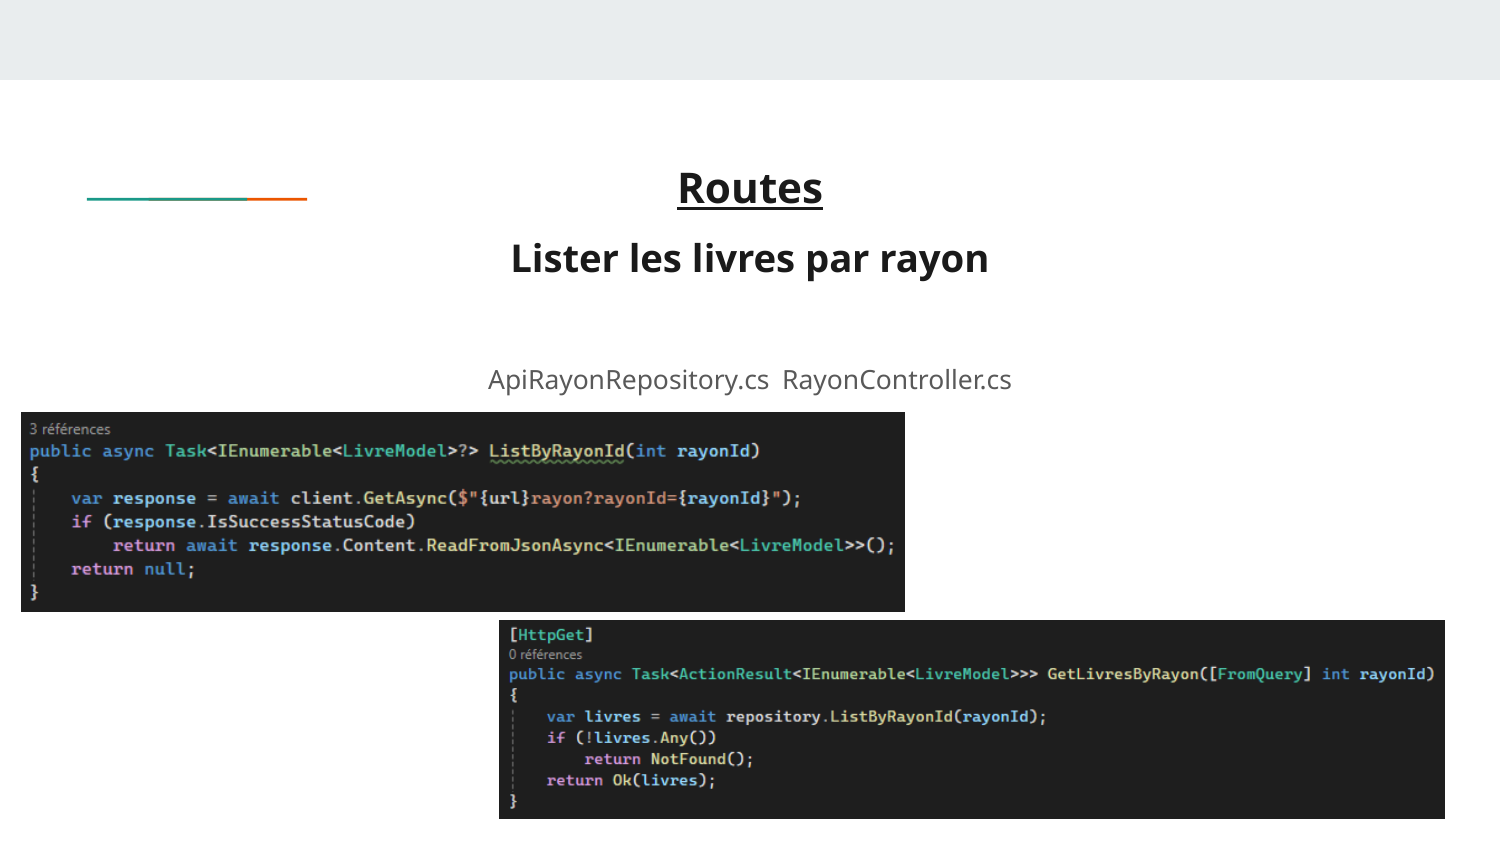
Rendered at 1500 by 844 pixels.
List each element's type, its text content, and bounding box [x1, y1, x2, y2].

list ApiRayonRepository.cs RayonController.cs [119, 341, 1381, 413]
title Lister les livres par rayon [119, 231, 1381, 305]
picture [498, 620, 1445, 820]
title Routes [119, 143, 1381, 231]
picture [20, 412, 906, 612]
